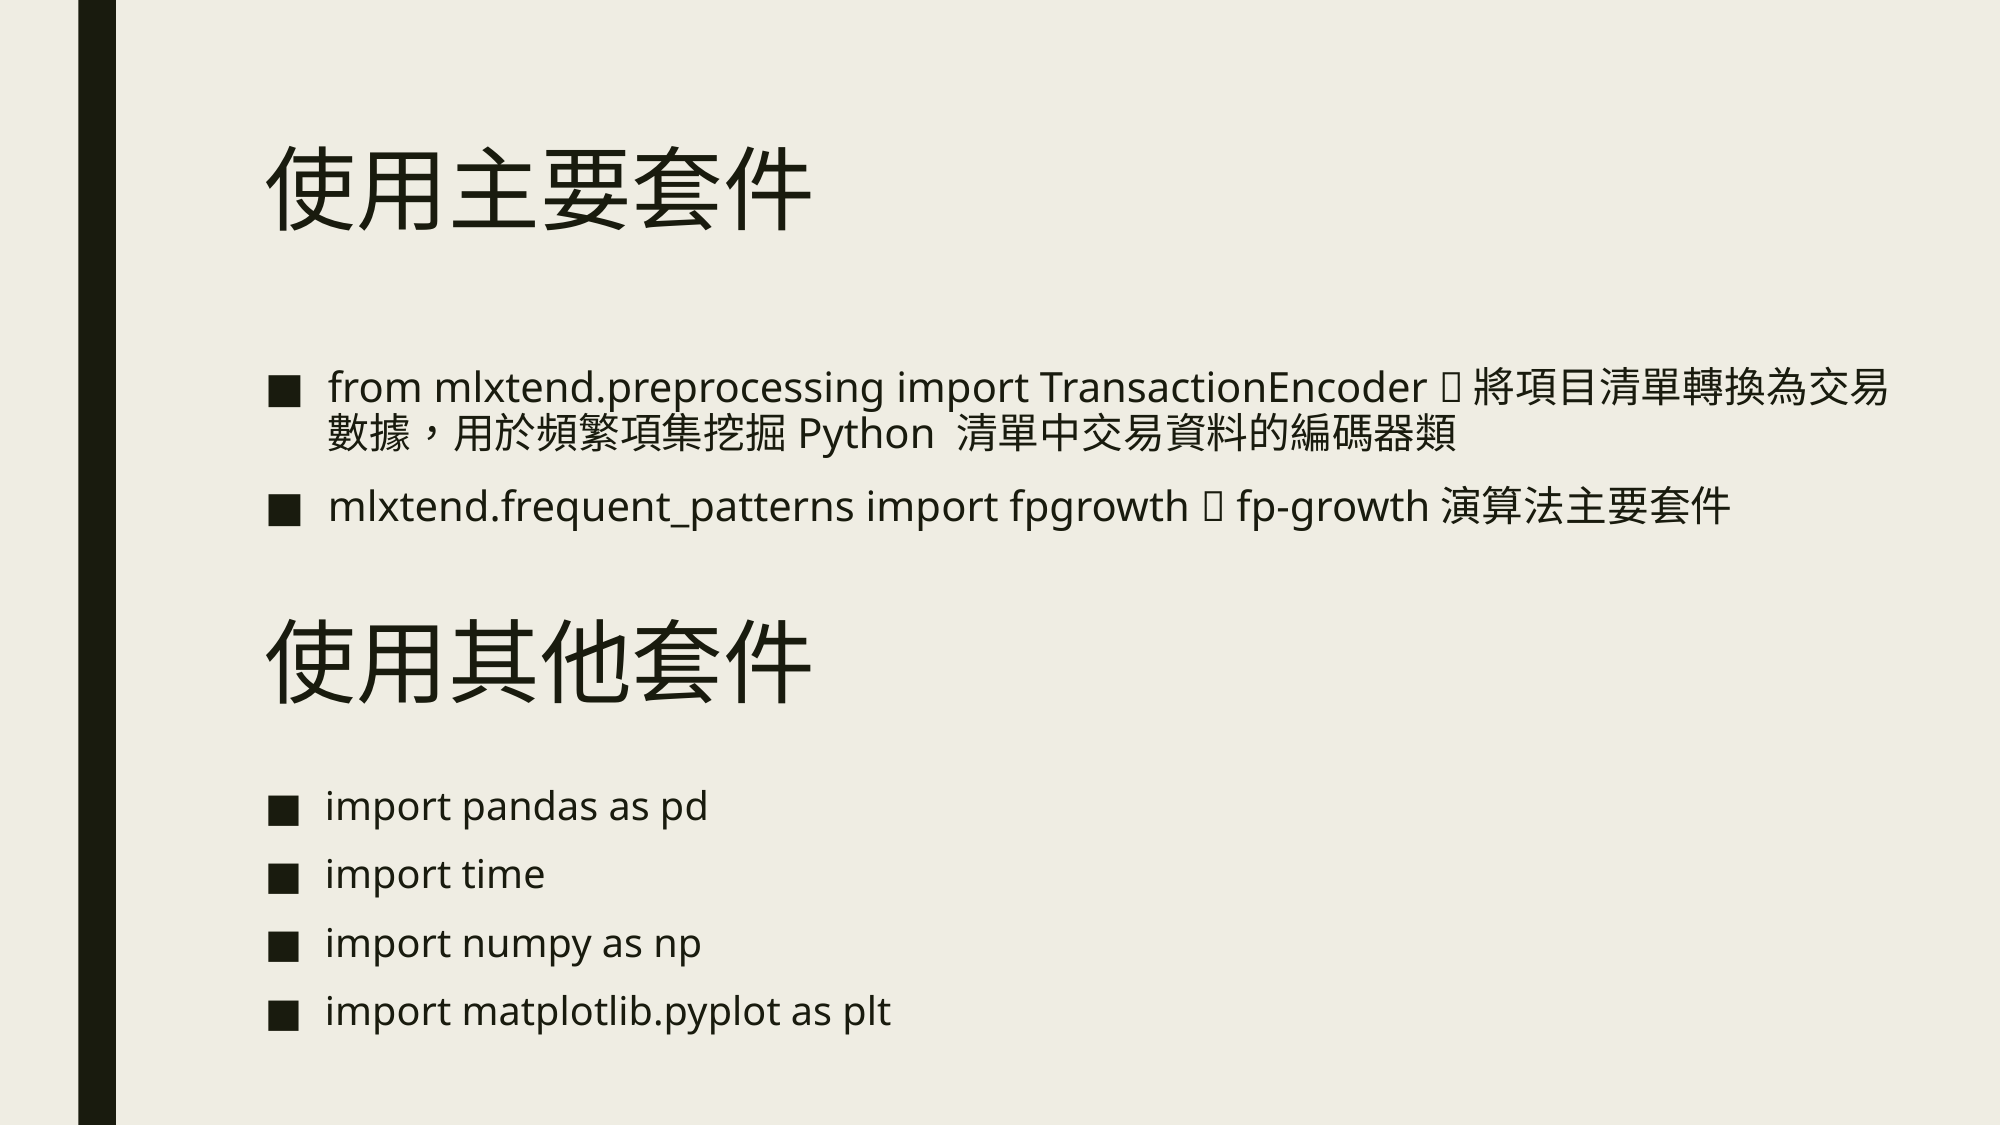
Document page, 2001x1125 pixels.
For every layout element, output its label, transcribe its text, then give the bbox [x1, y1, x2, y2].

text_box import pandas as pd import time import numpy as np import matplotlib.pyplot as plt [249, 777, 1362, 1089]
text_box 使用主要套件 [249, 137, 897, 382]
list from mlxtend.preprocessing import TransactionEncoder 將項目清單轉換為交易數據，用於頻繁項集挖掘Python 清單中交易資料的編碼器類 mlxtend.frequent_patterns import fpgrowth  fp-growth演算法主要套件 [249, 356, 1929, 558]
title 使用其他套件 [249, 610, 897, 777]
